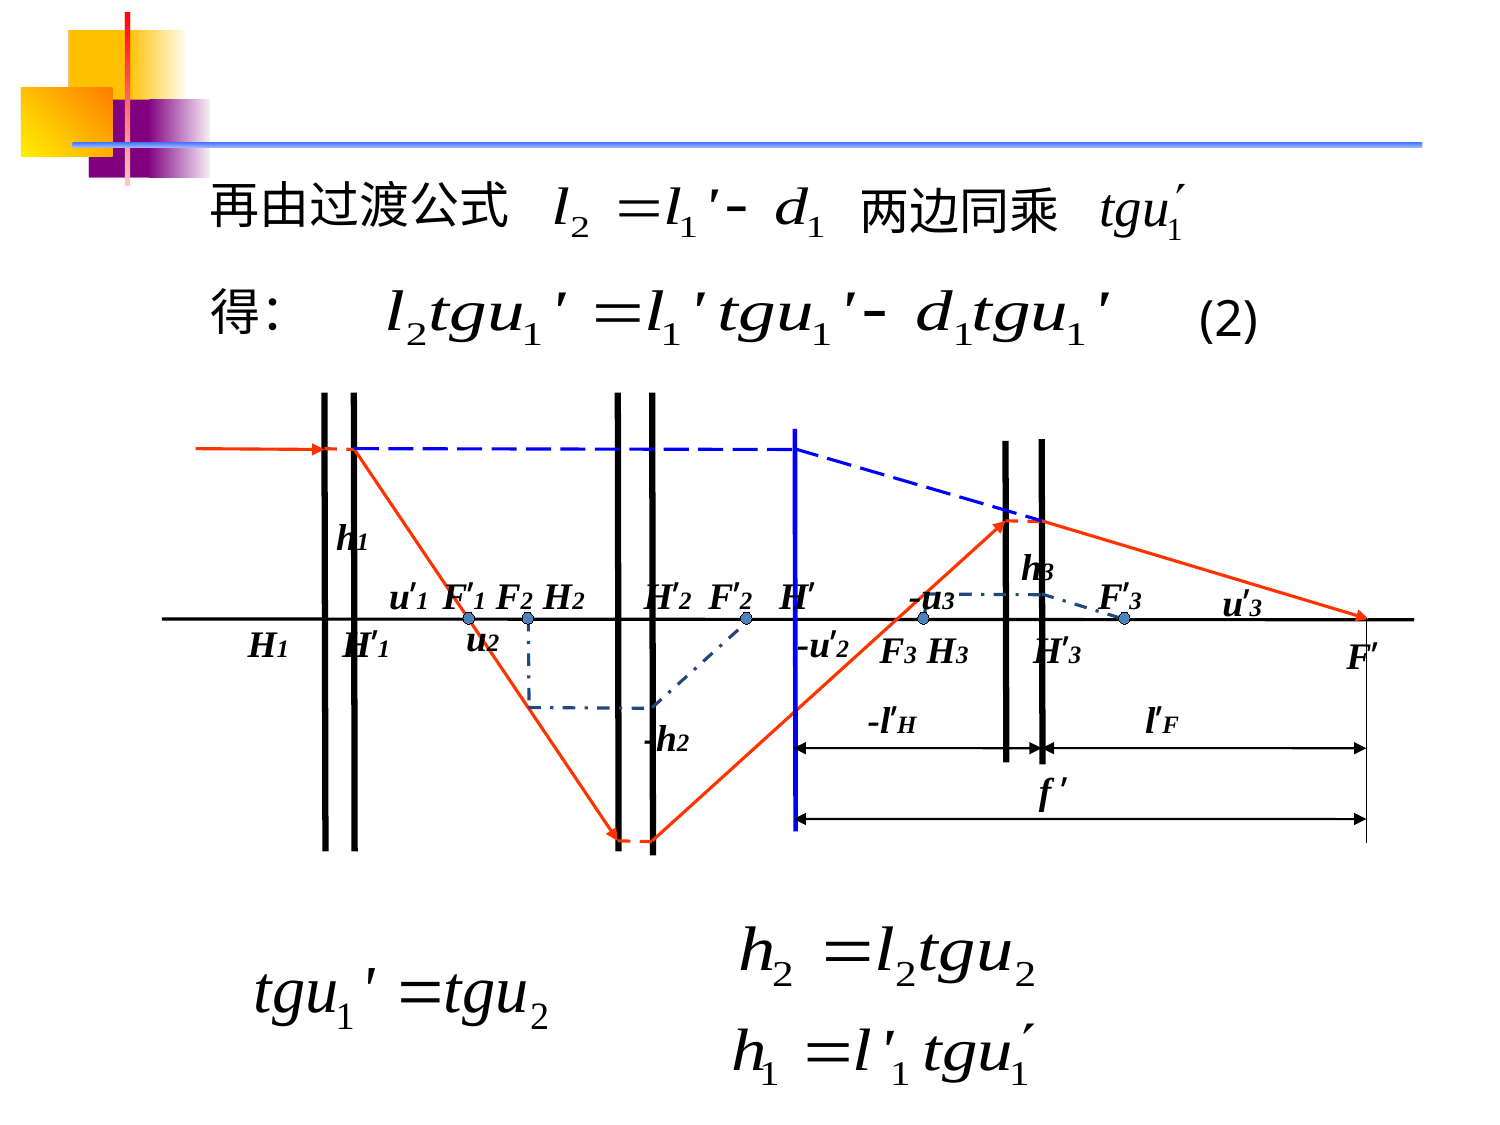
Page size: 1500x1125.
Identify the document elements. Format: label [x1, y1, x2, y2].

text_box [195, 273, 1317, 360]
text_box [194, 165, 1194, 251]
text_box [149, 367, 1450, 876]
list [245, 945, 562, 1047]
text_box [720, 906, 1051, 1100]
